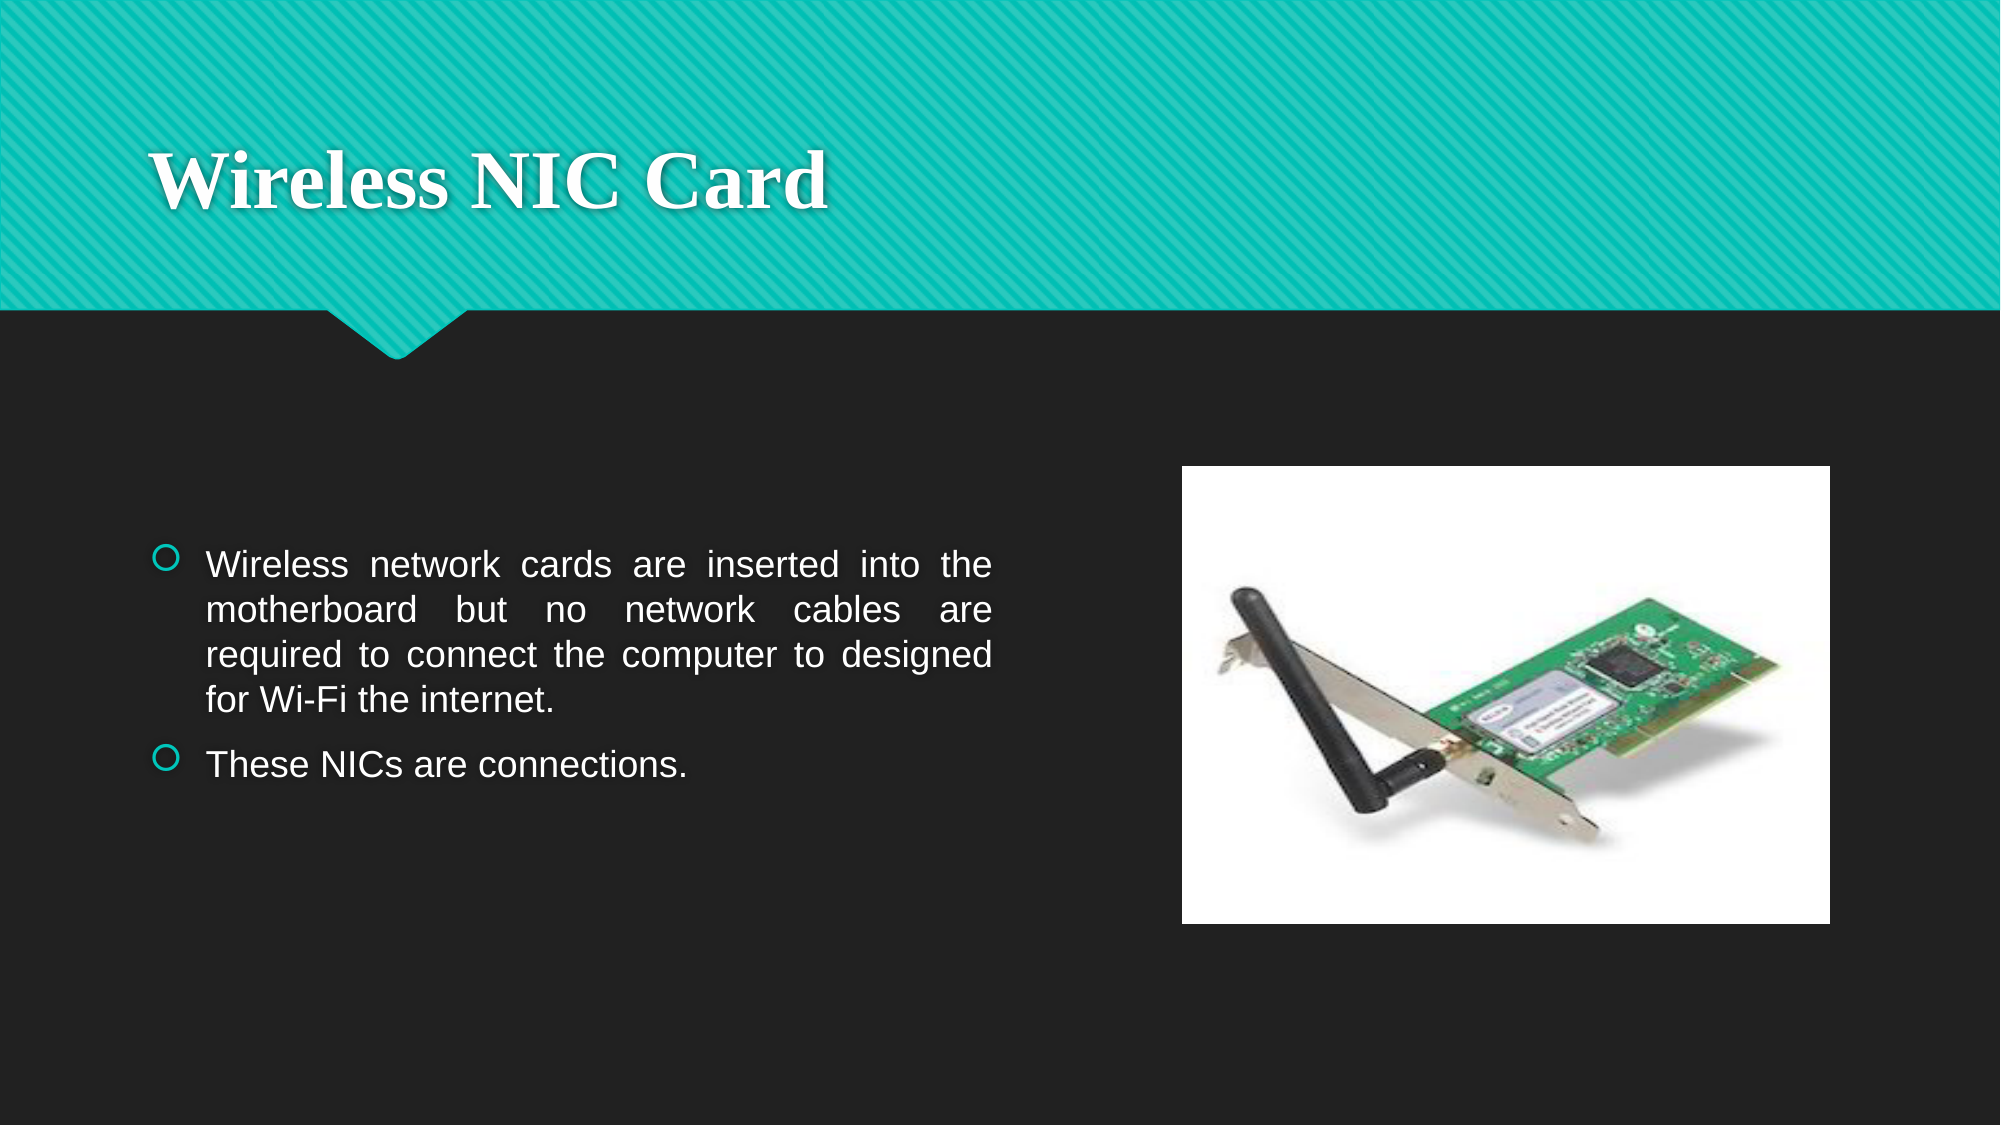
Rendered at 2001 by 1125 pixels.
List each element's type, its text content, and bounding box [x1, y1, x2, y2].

picture [1182, 465, 1830, 924]
list Wireless network cards are inserted into the motherboard but no network cables are required to connect the computer to designed for Wi-Fi the internet. These NICs are connections. [134, 364, 1009, 962]
title Wireless NIC Card [132, 73, 1868, 233]
